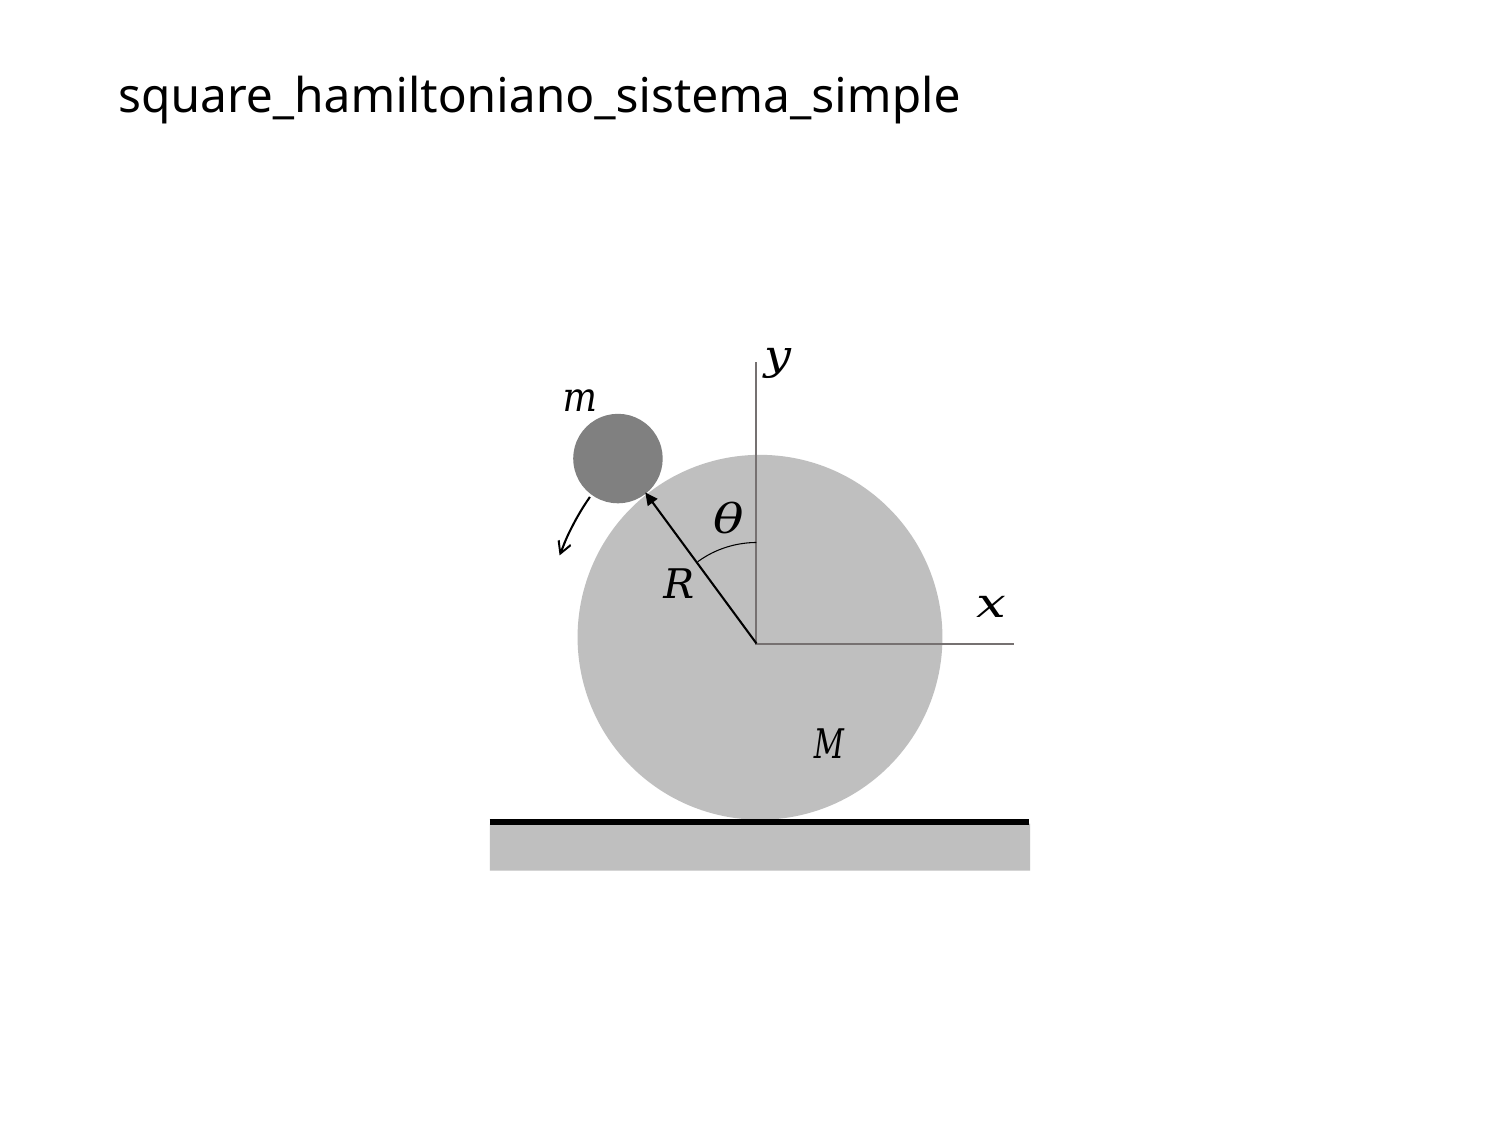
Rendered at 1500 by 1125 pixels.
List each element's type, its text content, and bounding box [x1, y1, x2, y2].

title square_hamiltoniano_sistema_simple [103, 59, 1397, 135]
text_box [489, 334, 1031, 894]
